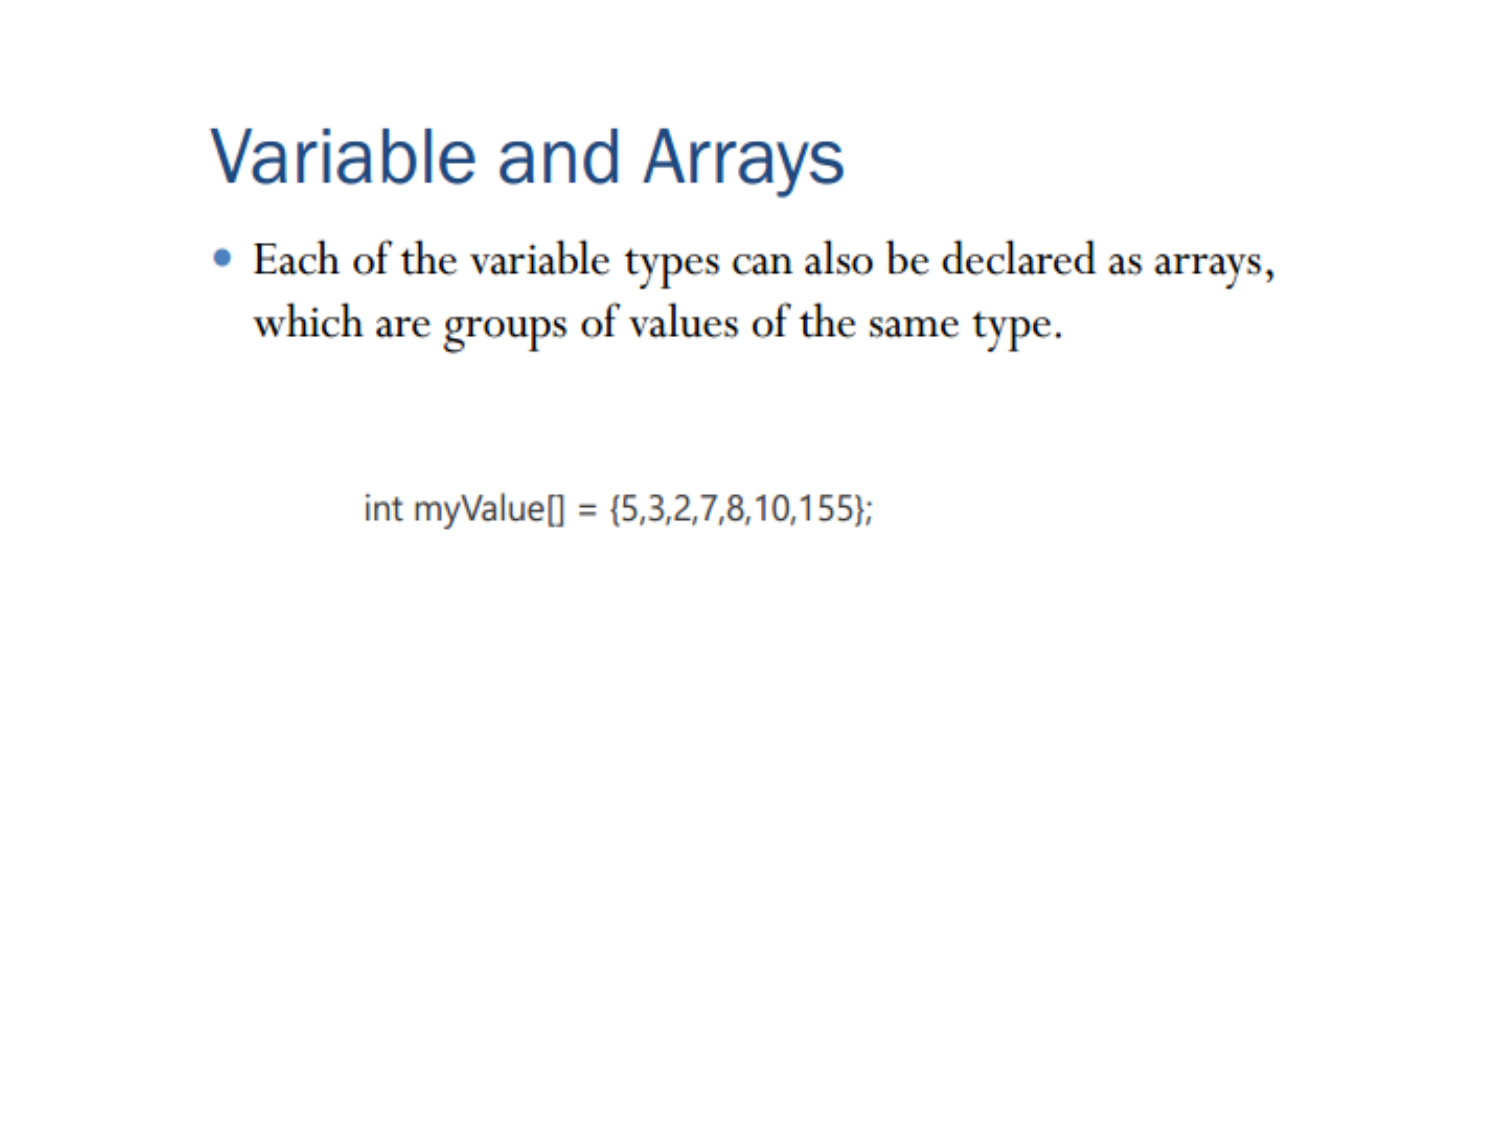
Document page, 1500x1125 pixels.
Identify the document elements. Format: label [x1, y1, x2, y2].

picture [99, 62, 1401, 846]
